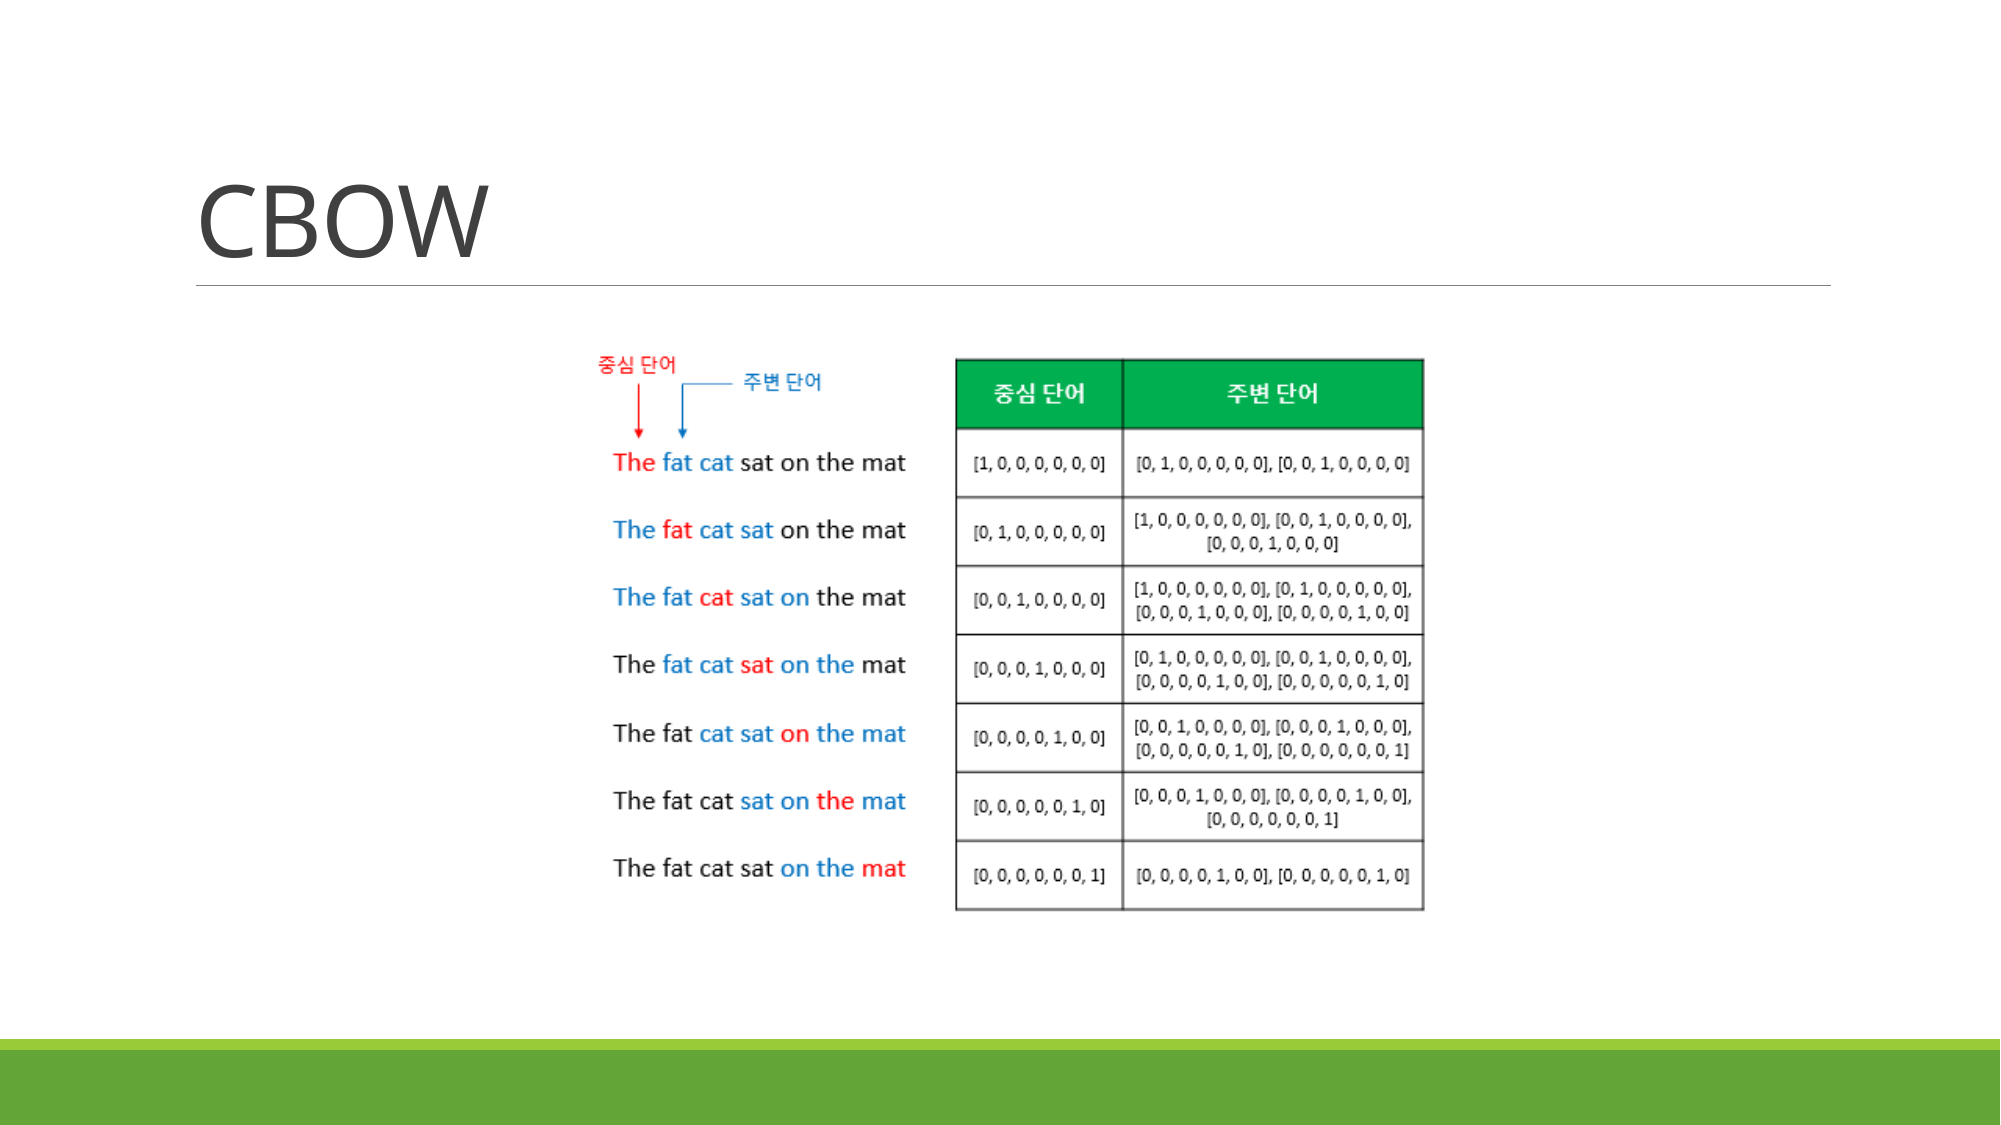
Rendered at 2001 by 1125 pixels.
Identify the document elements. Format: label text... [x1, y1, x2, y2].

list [559, 338, 1451, 928]
title CBOW [180, 47, 1830, 285]
